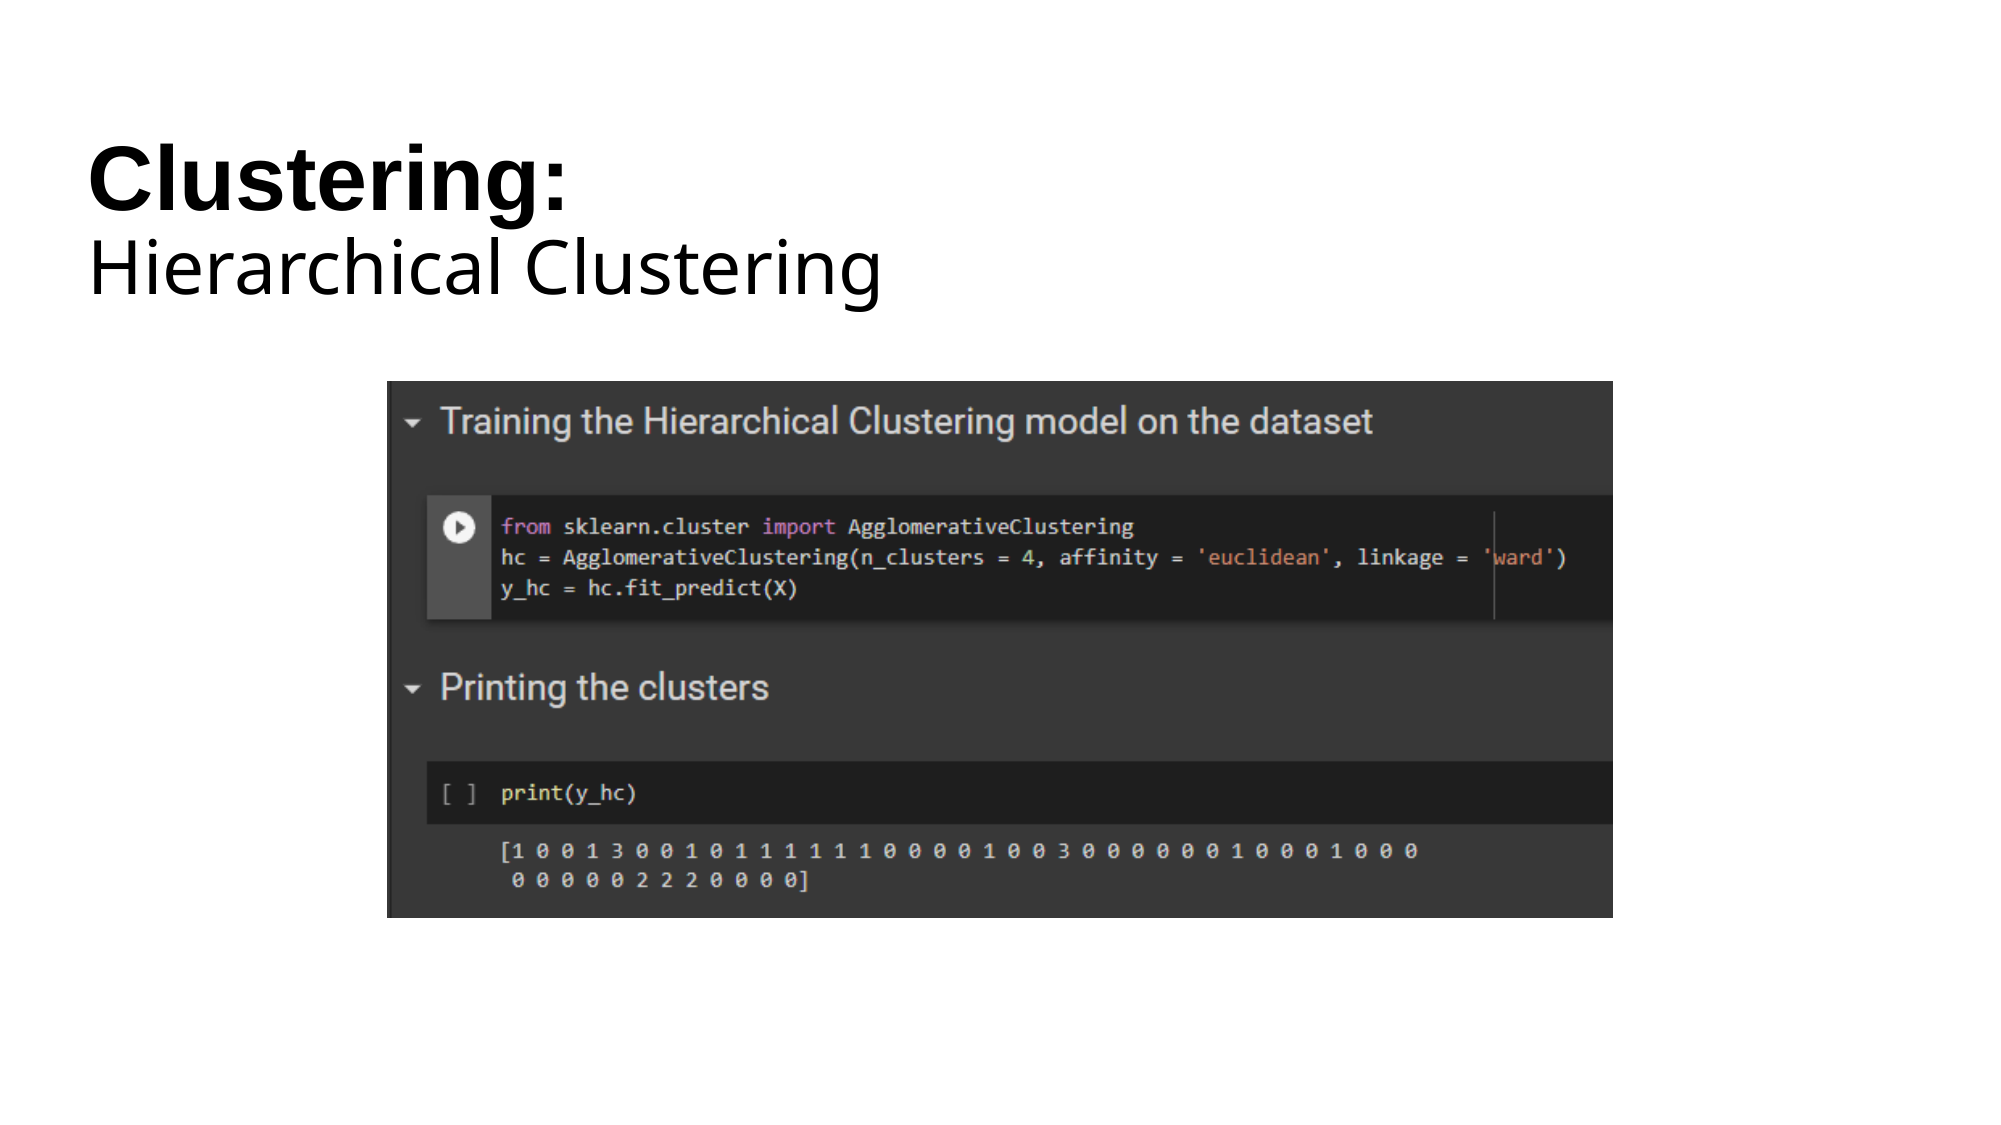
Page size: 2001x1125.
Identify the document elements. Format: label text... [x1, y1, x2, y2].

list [387, 381, 1613, 918]
title Clustering: Hierarchical Clustering [72, 112, 1863, 330]
